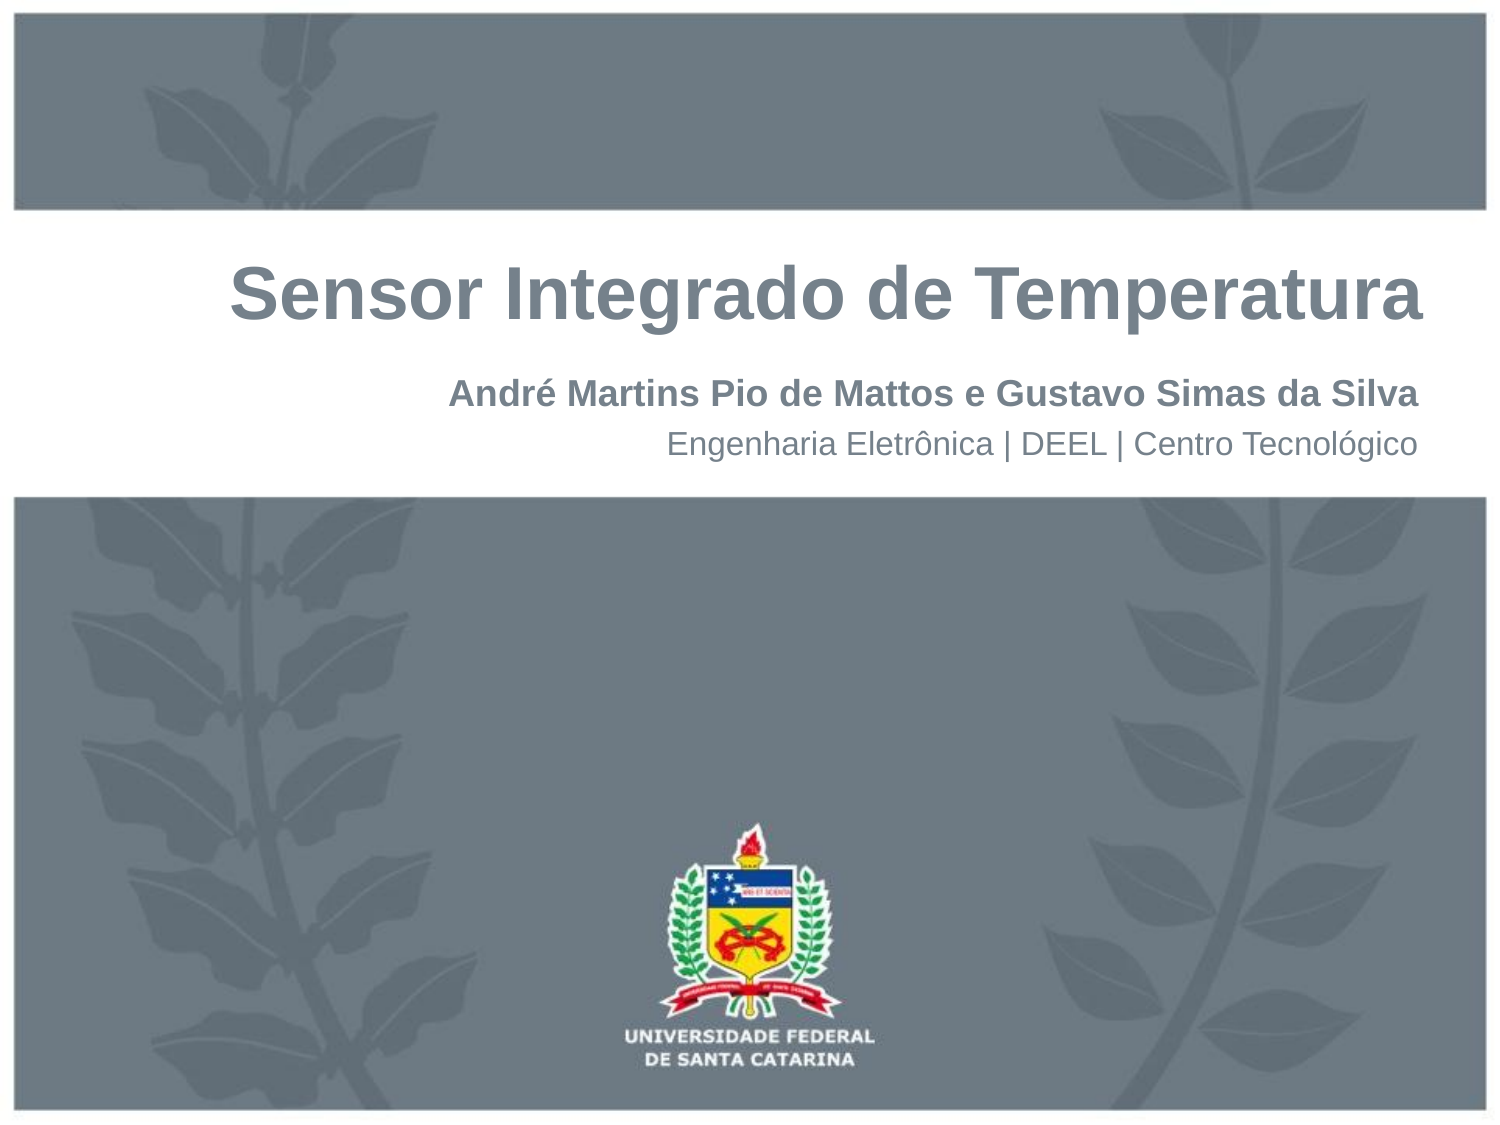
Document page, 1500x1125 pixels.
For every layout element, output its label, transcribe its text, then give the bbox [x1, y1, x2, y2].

picture [0, 0, 1500, 1125]
list André Martins Pio de Mattos e Gustavo Simas da Silva [58, 366, 1435, 414]
list Engenharia Eletrônica | DEEL | Centro Tecnológico [59, 419, 1435, 467]
title Sensor Integrado de Temperatura [57, 247, 1440, 357]
